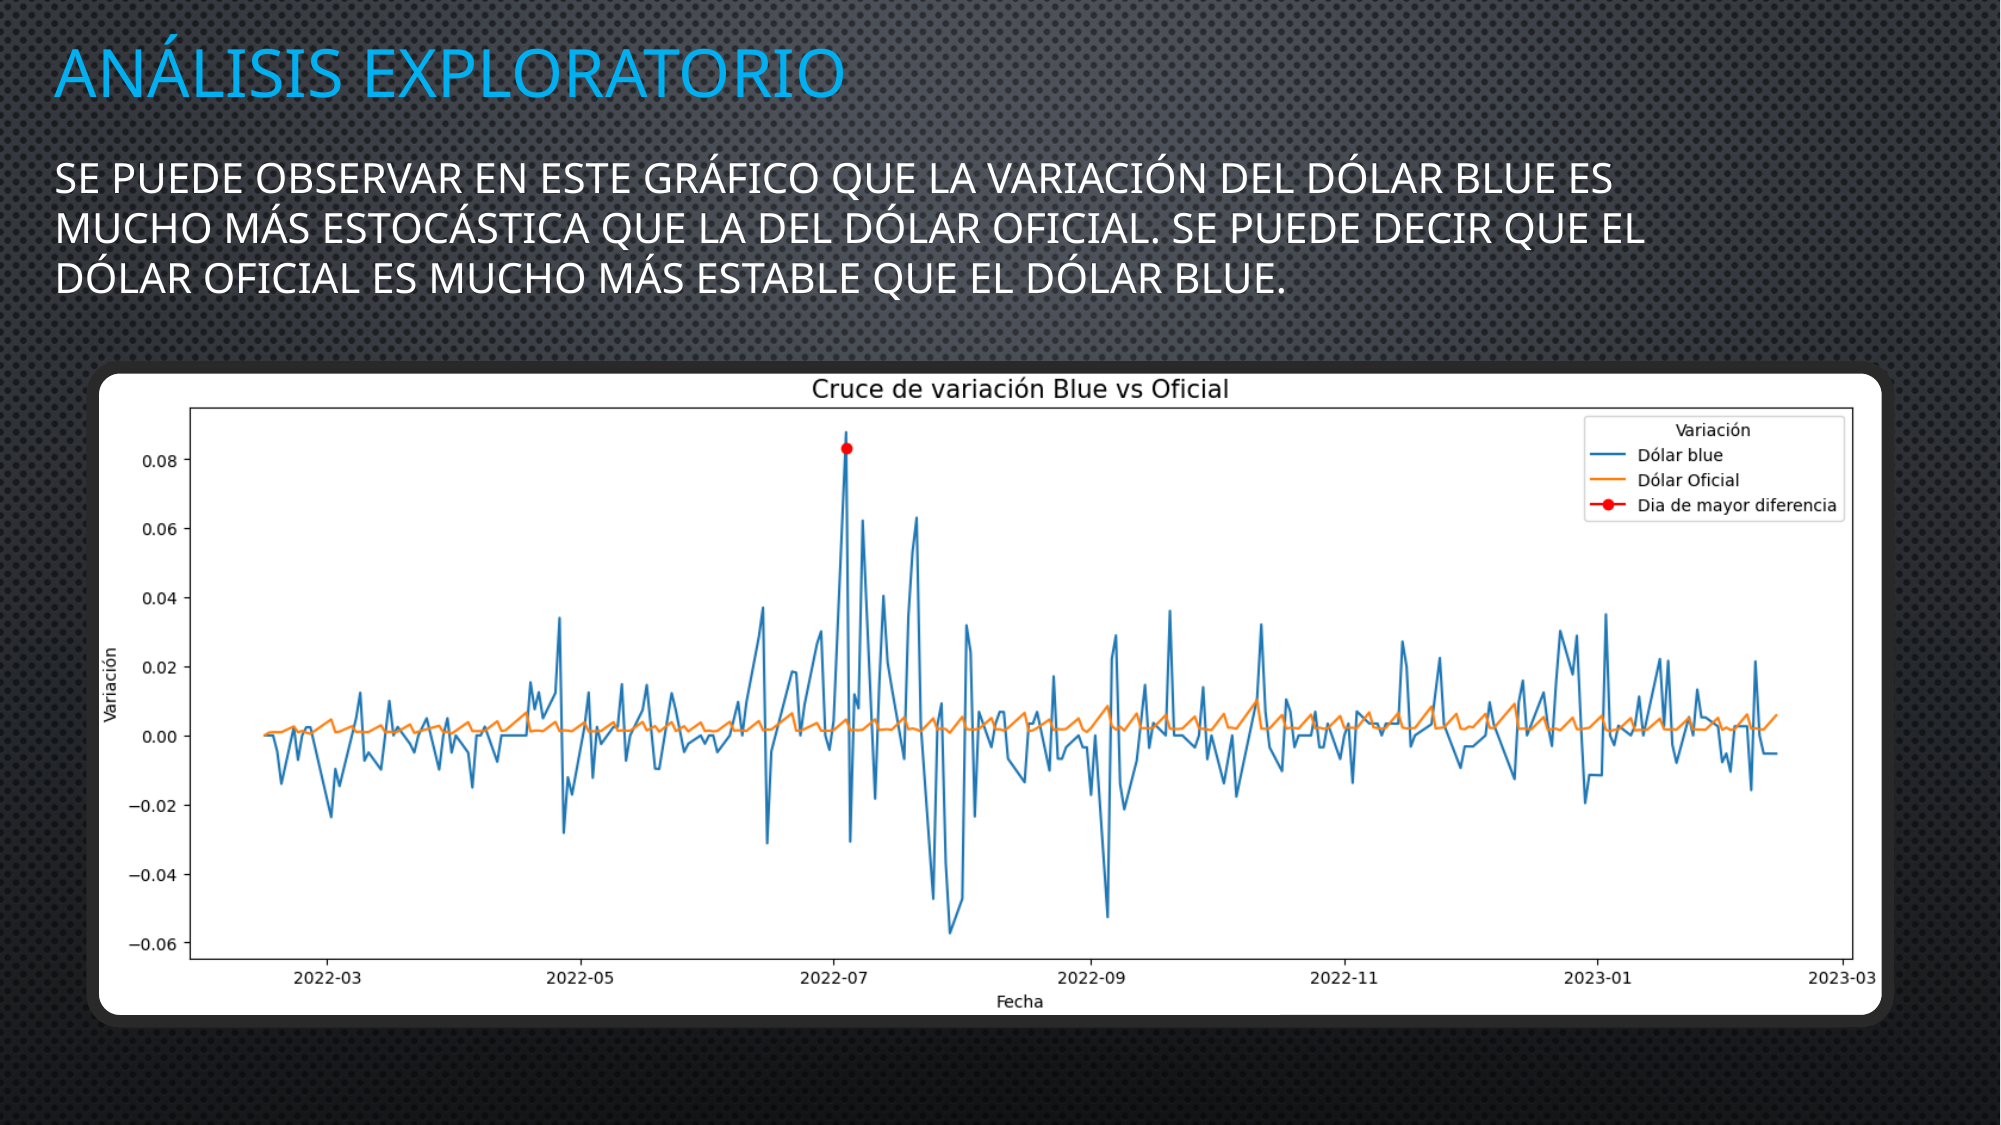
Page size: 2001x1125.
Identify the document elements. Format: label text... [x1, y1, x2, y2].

list Se puede observar en este gráfico que la variación del dólar blue es mucho más estocástica que la del dólar oficial. Se puede decir que el dólar oficial es mucho más estable que el dólar Blue. [39, 0, 1765, 584]
picture [92, 366, 1889, 1022]
